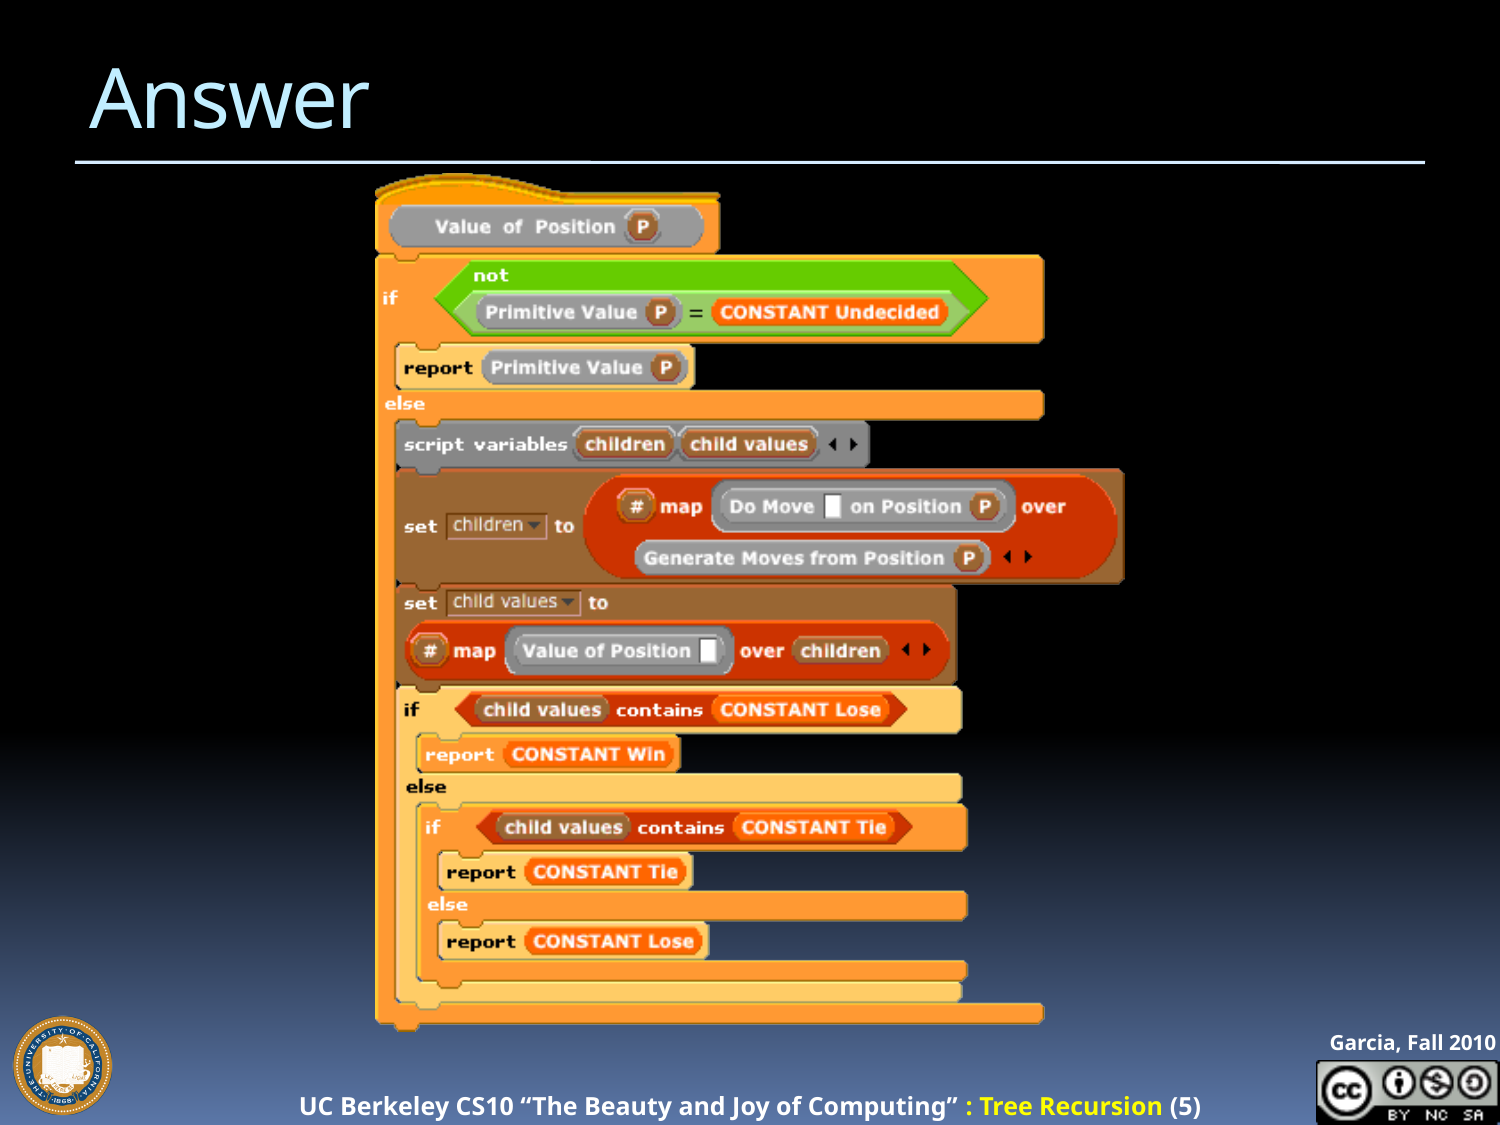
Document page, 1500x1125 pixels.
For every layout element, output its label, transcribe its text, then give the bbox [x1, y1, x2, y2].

title Answer [75, 37, 1425, 163]
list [374, 168, 1126, 1037]
picture [12, 1015, 113, 1116]
picture [1316, 1060, 1500, 1125]
